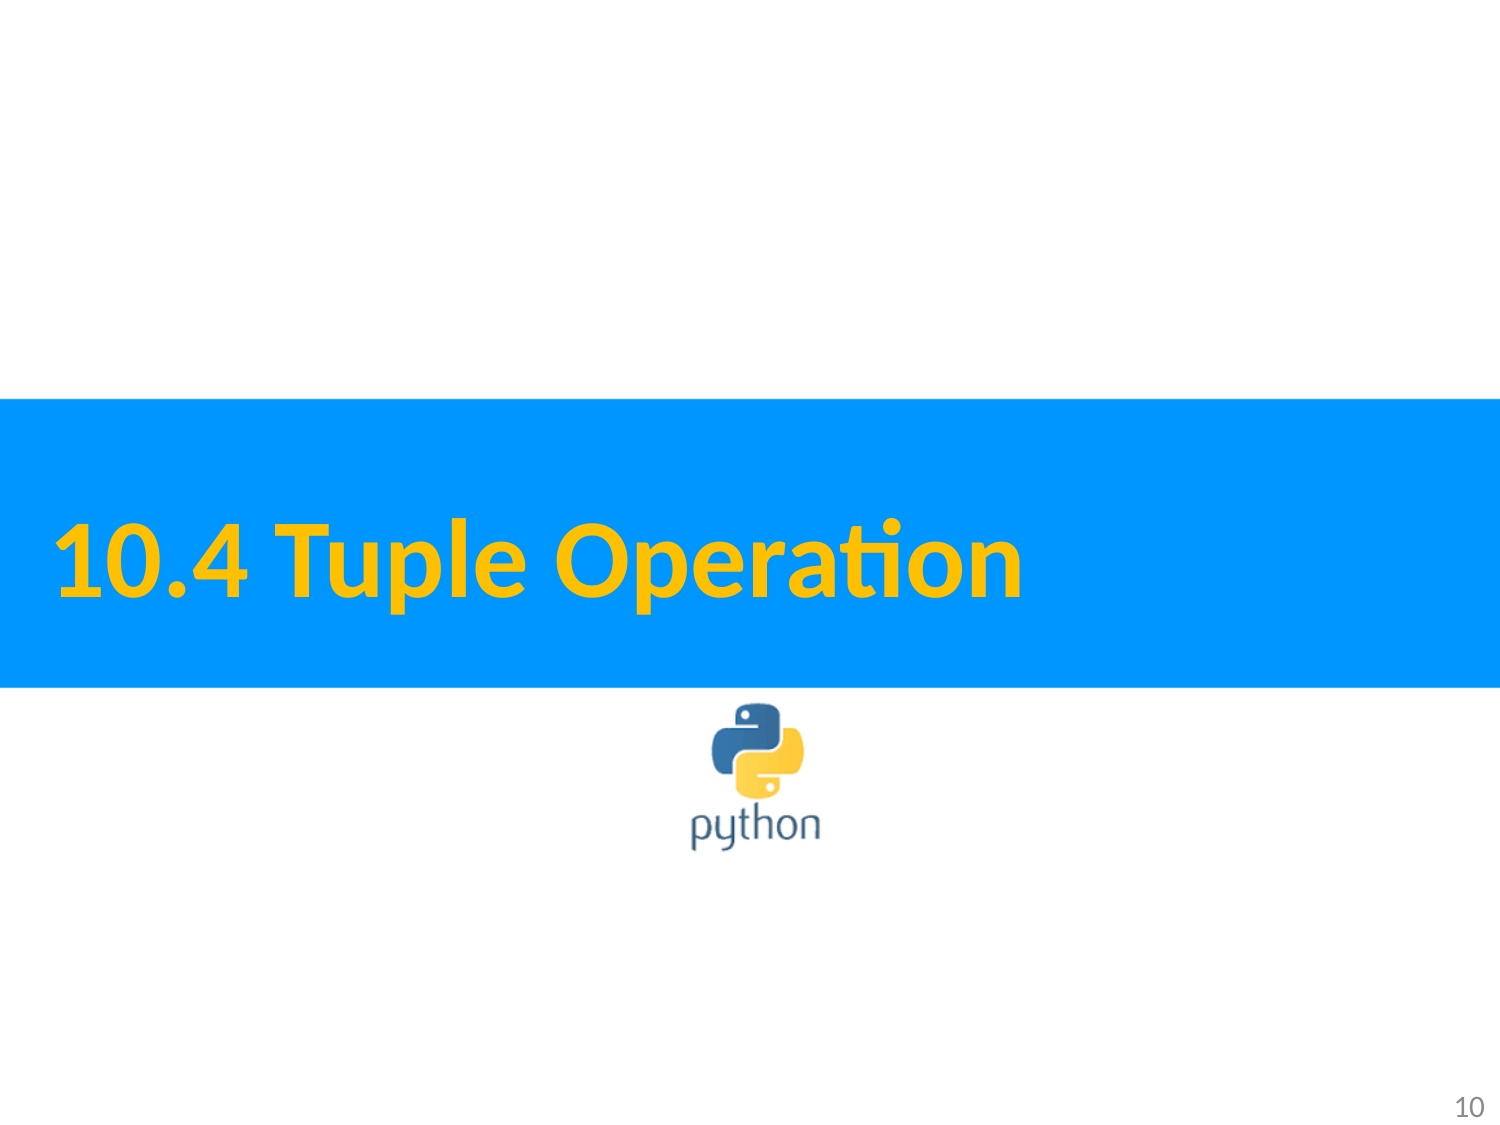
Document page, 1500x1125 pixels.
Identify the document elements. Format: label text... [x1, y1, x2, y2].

picture [0, 0, 1500, 1125]
slide_number 10 [1162, 1074, 1500, 1125]
text_box 10.4 Tuple Operation [33, 477, 1467, 627]
